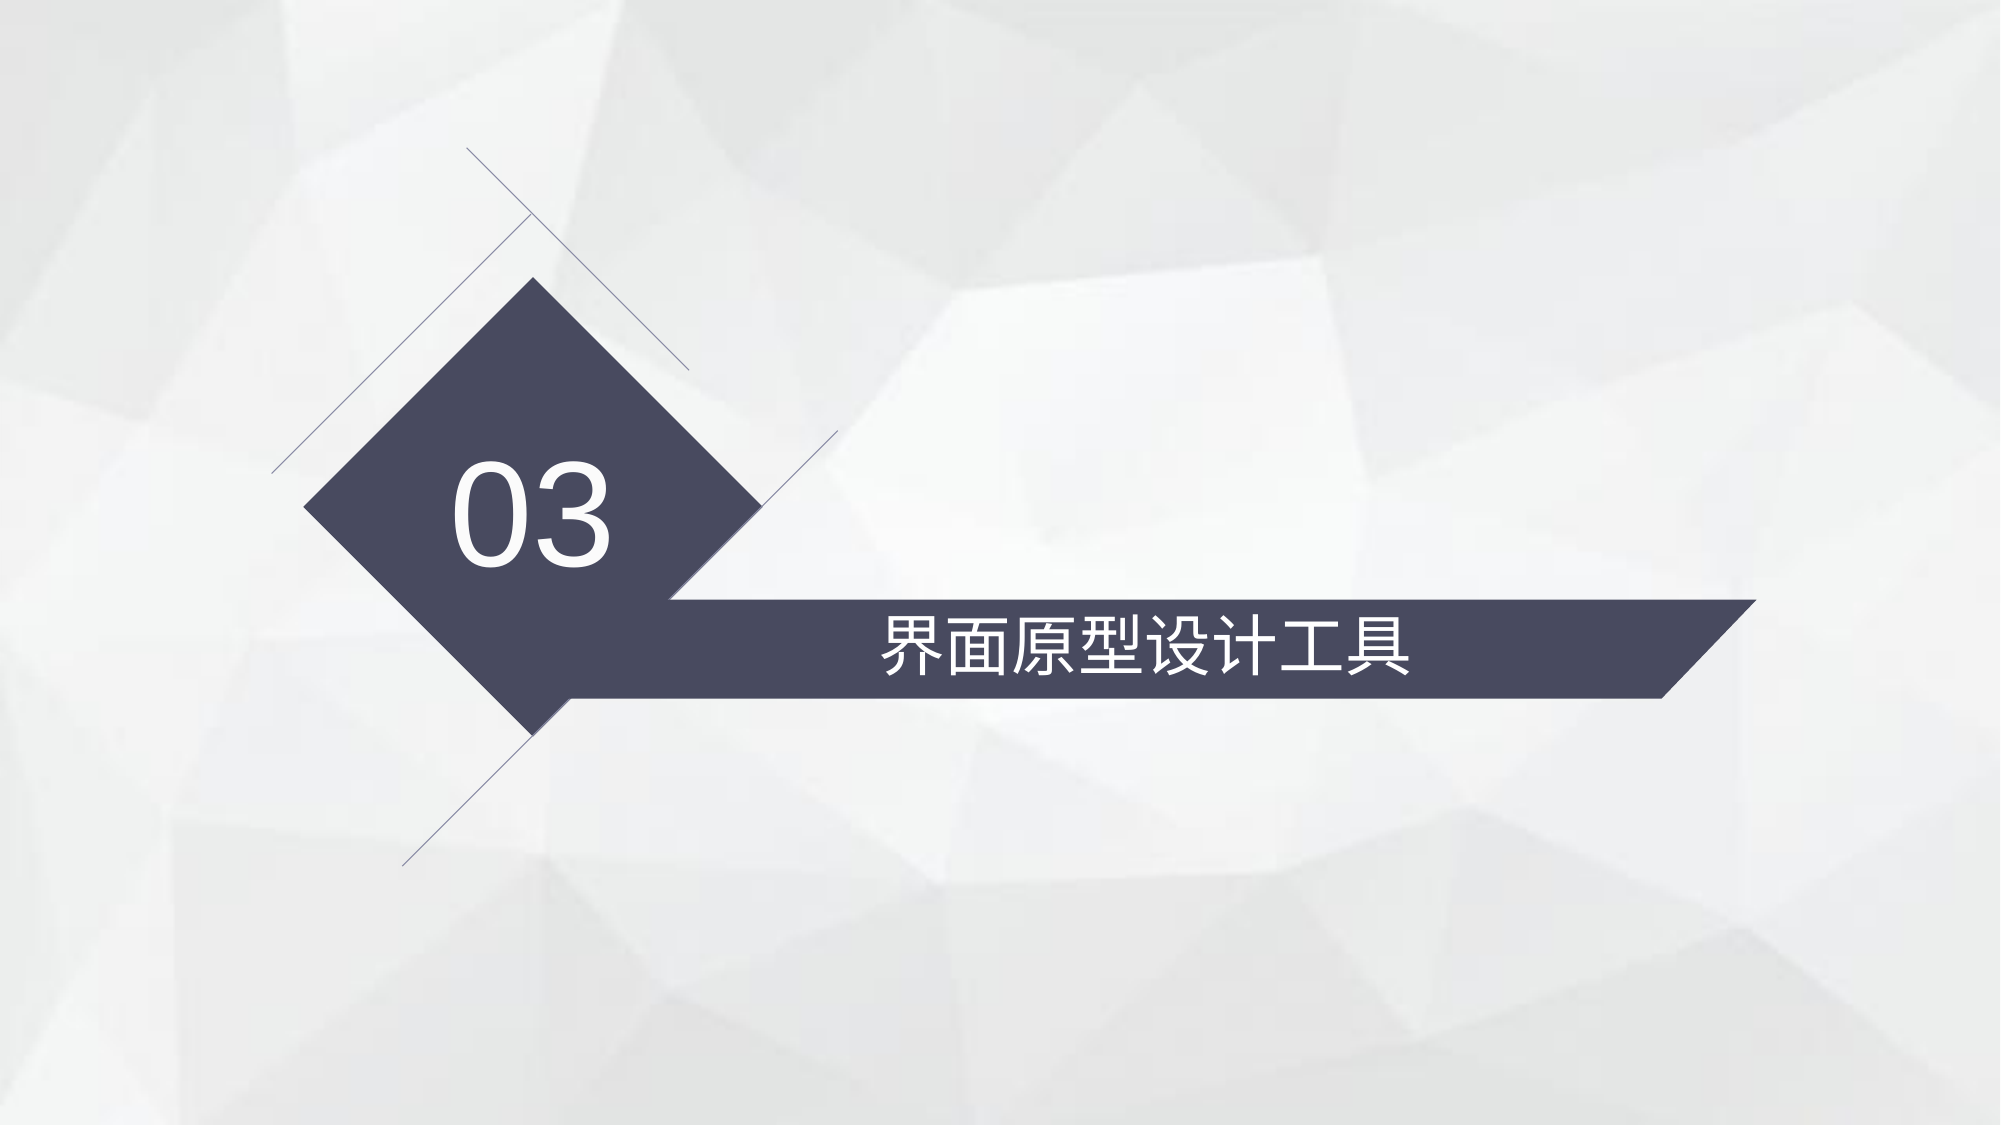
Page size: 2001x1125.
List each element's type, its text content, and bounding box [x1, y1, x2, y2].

title 界面原型设计工具 [533, 599, 1757, 699]
text_box 03 [301, 275, 765, 739]
picture [0, 0, 2001, 1125]
